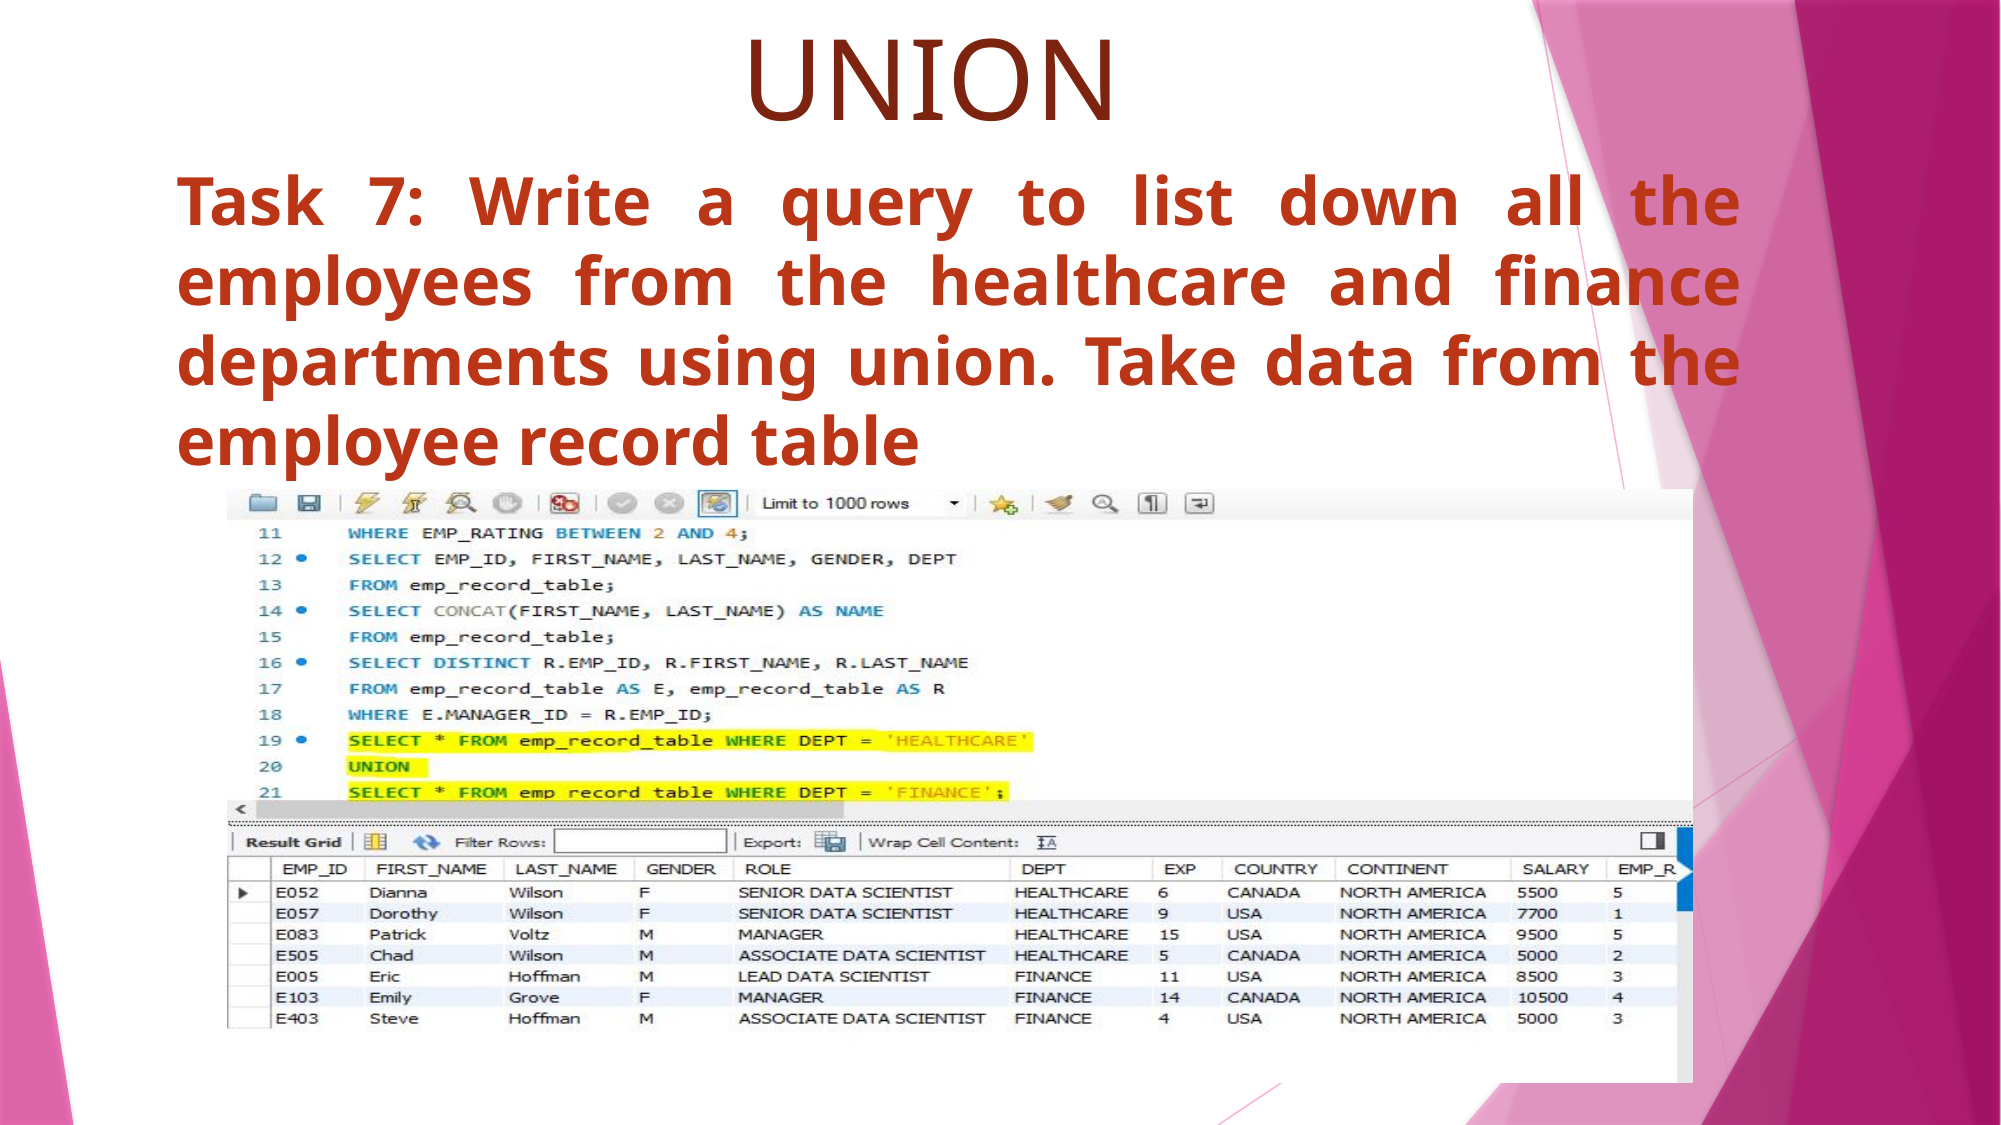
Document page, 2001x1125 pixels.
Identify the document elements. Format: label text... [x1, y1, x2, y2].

text_box UNION [726, 0, 1136, 150]
picture [226, 489, 1694, 1083]
text_box Task 7: Write a query to list down all the employees from the healthcare and finance departments using union. Take data from the employee record table [161, 151, 1759, 487]
